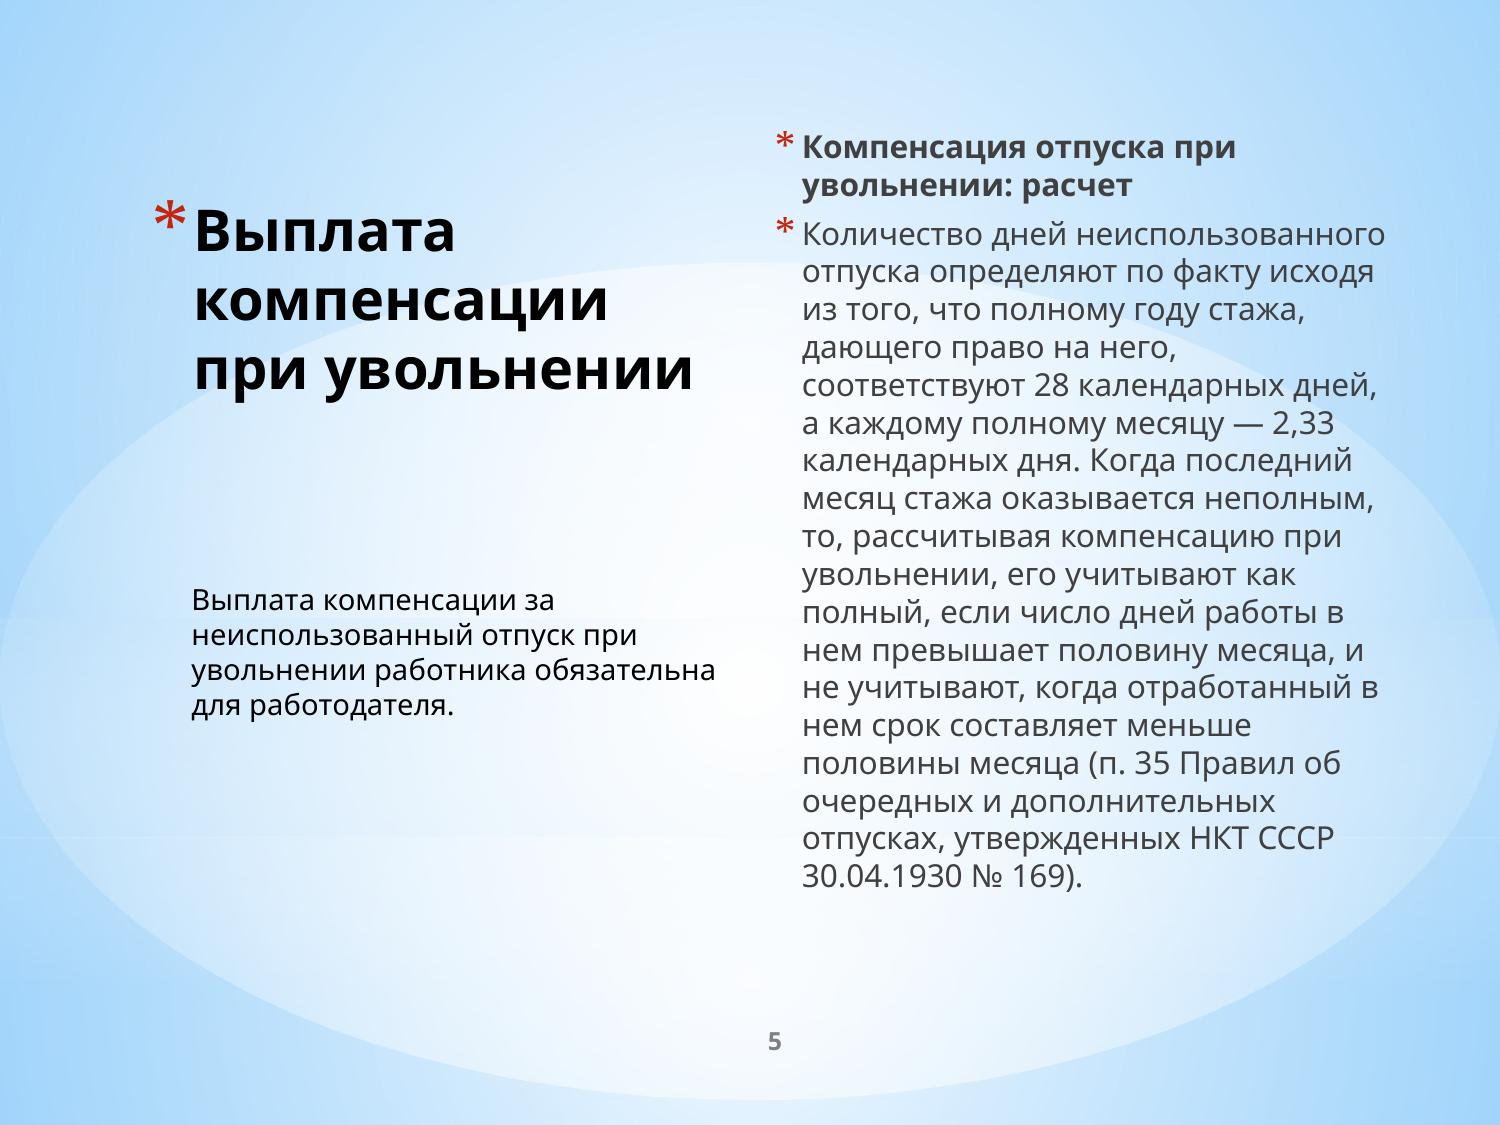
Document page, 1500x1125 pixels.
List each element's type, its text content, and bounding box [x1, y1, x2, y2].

list Компенсация отпуска при увольнении: расчет Количество дней неиспользованного отпуска определяют по факту исходя из того, что полному году стажа, дающего право на него, соответствуют 28 календарных дней, а каждому полному месяцу — 2,33 календарных дня. Когда последний месяц стажа оказывается неполным, то, рассчитывая компенсацию при увольнении, его учитывают как полный, если число дней работы в нем превышает половину месяца, и не учитывают, когда отработанный в нем срок составляет меньше половины месяца (п. 35 Правил об очередных и дополнительных отпусках, утвержденных НКТ СССР 30.04.1930 № 169). [753, 120, 1413, 923]
title Выплата компенсации при увольнении [137, 184, 735, 409]
list Выплата компенсации за неиспользованный отпуск при увольнении работника обязательна для работодателя. [176, 573, 733, 925]
slide_number 5 [624, 1012, 925, 1073]
